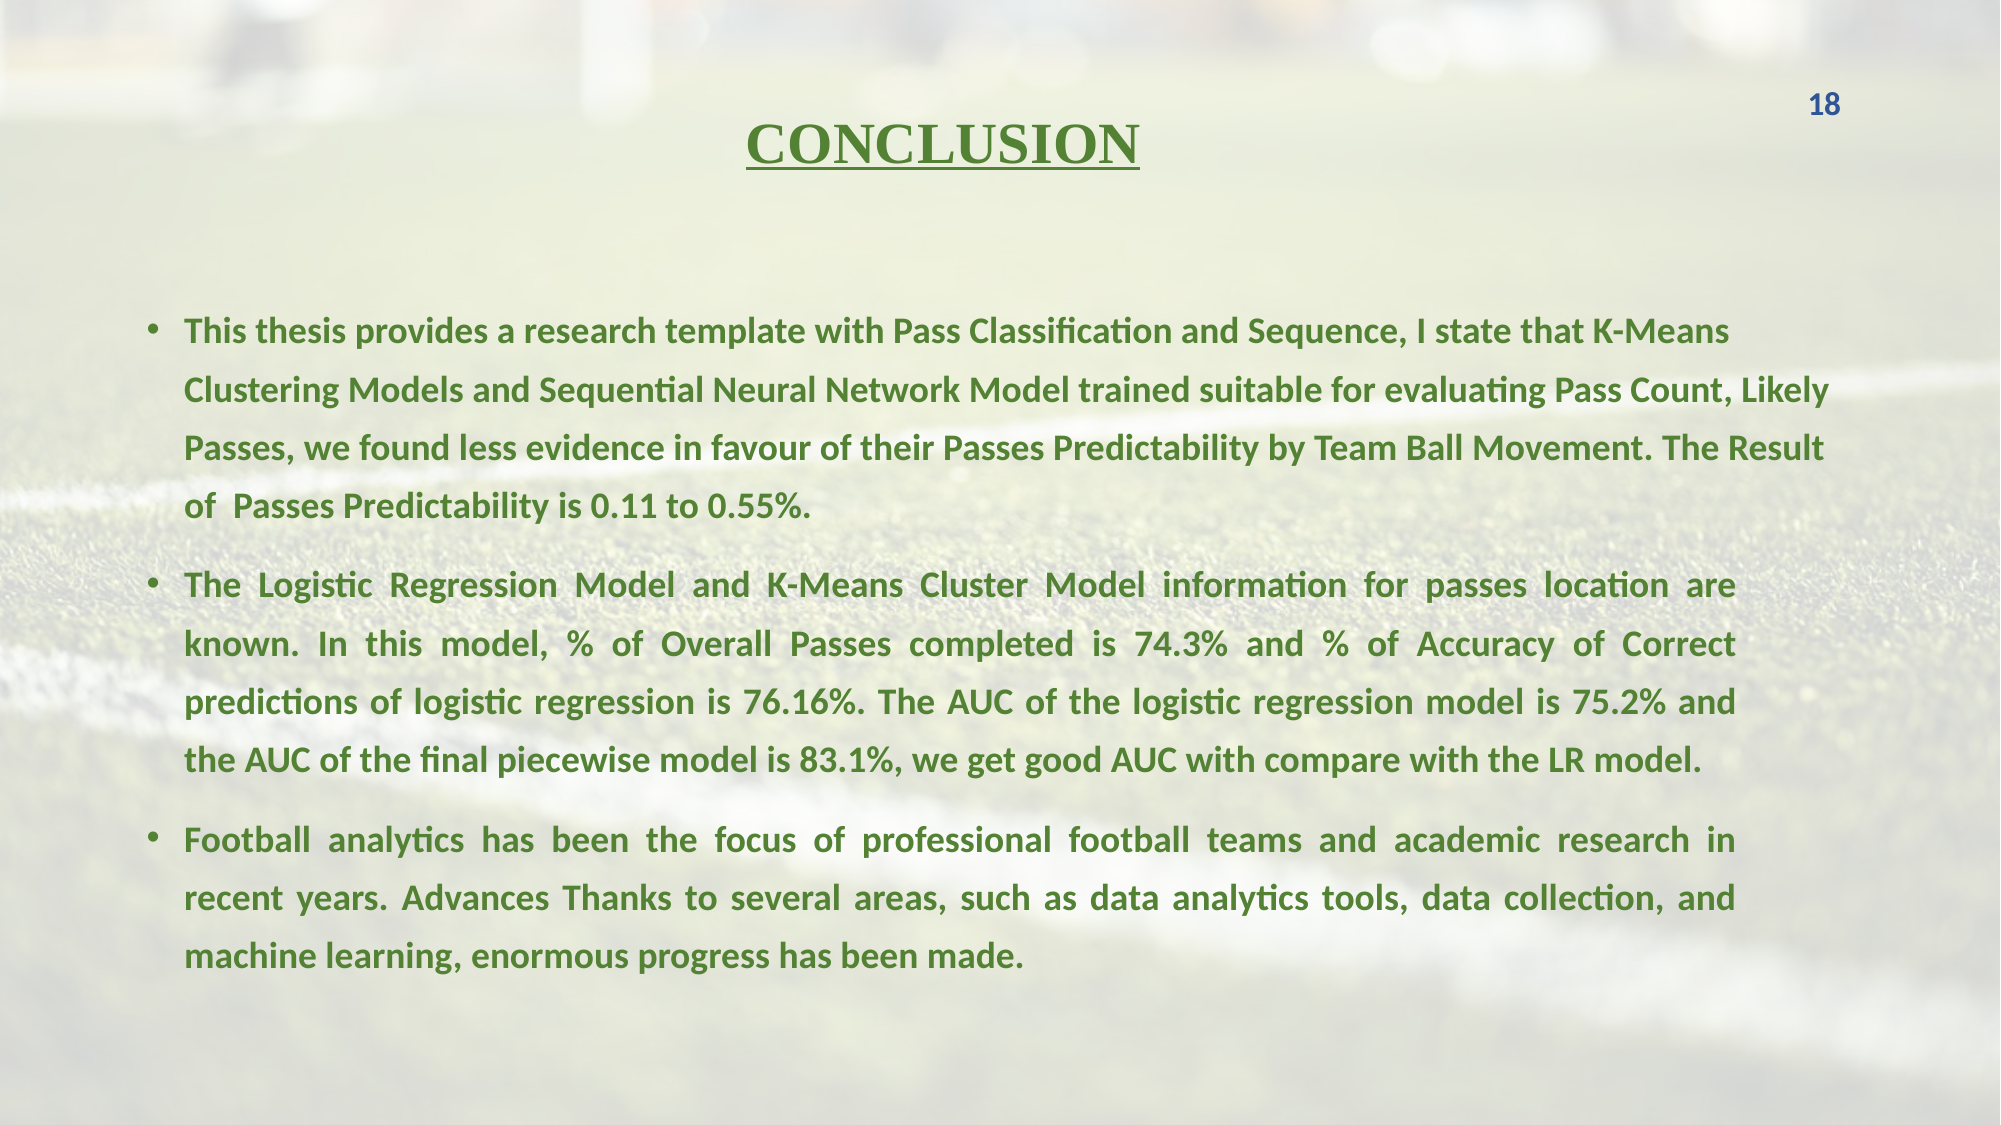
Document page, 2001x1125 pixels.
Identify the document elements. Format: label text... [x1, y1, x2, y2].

slide_number 18 [1782, 72, 1866, 133]
list This thesis provides a research template with Pass Classification and Sequence, I state that K-Means Clustering Models and Sequential Neural Network Model trained suitable for evaluating Pass Count, Likely Passes, we found less evidence in favour of their Passes Predictability by Team Ball Movement. The Result of Passes Predictability is 0.11 to 0.55%. The Logistic Regression Model and K-Means Cluster Model information for passes location are known. In this model, % of Overall Passes completed is 74.3% and % of Accuracy of Correct predictions of logistic regression is 76.16%. The AUC of the logistic regression model is 75.2% and the AUC of the final piecewise model is 83.1%, we get good AUC with compare with the LR model. Football analytics has been the focus of professional football teams and academic research in recent years. Advances Thanks to several areas, such as data analytics tools, data collection, and machine learning, enormous progress has been made. [146, 292, 1835, 980]
title CONCLUSION [715, 88, 1171, 201]
